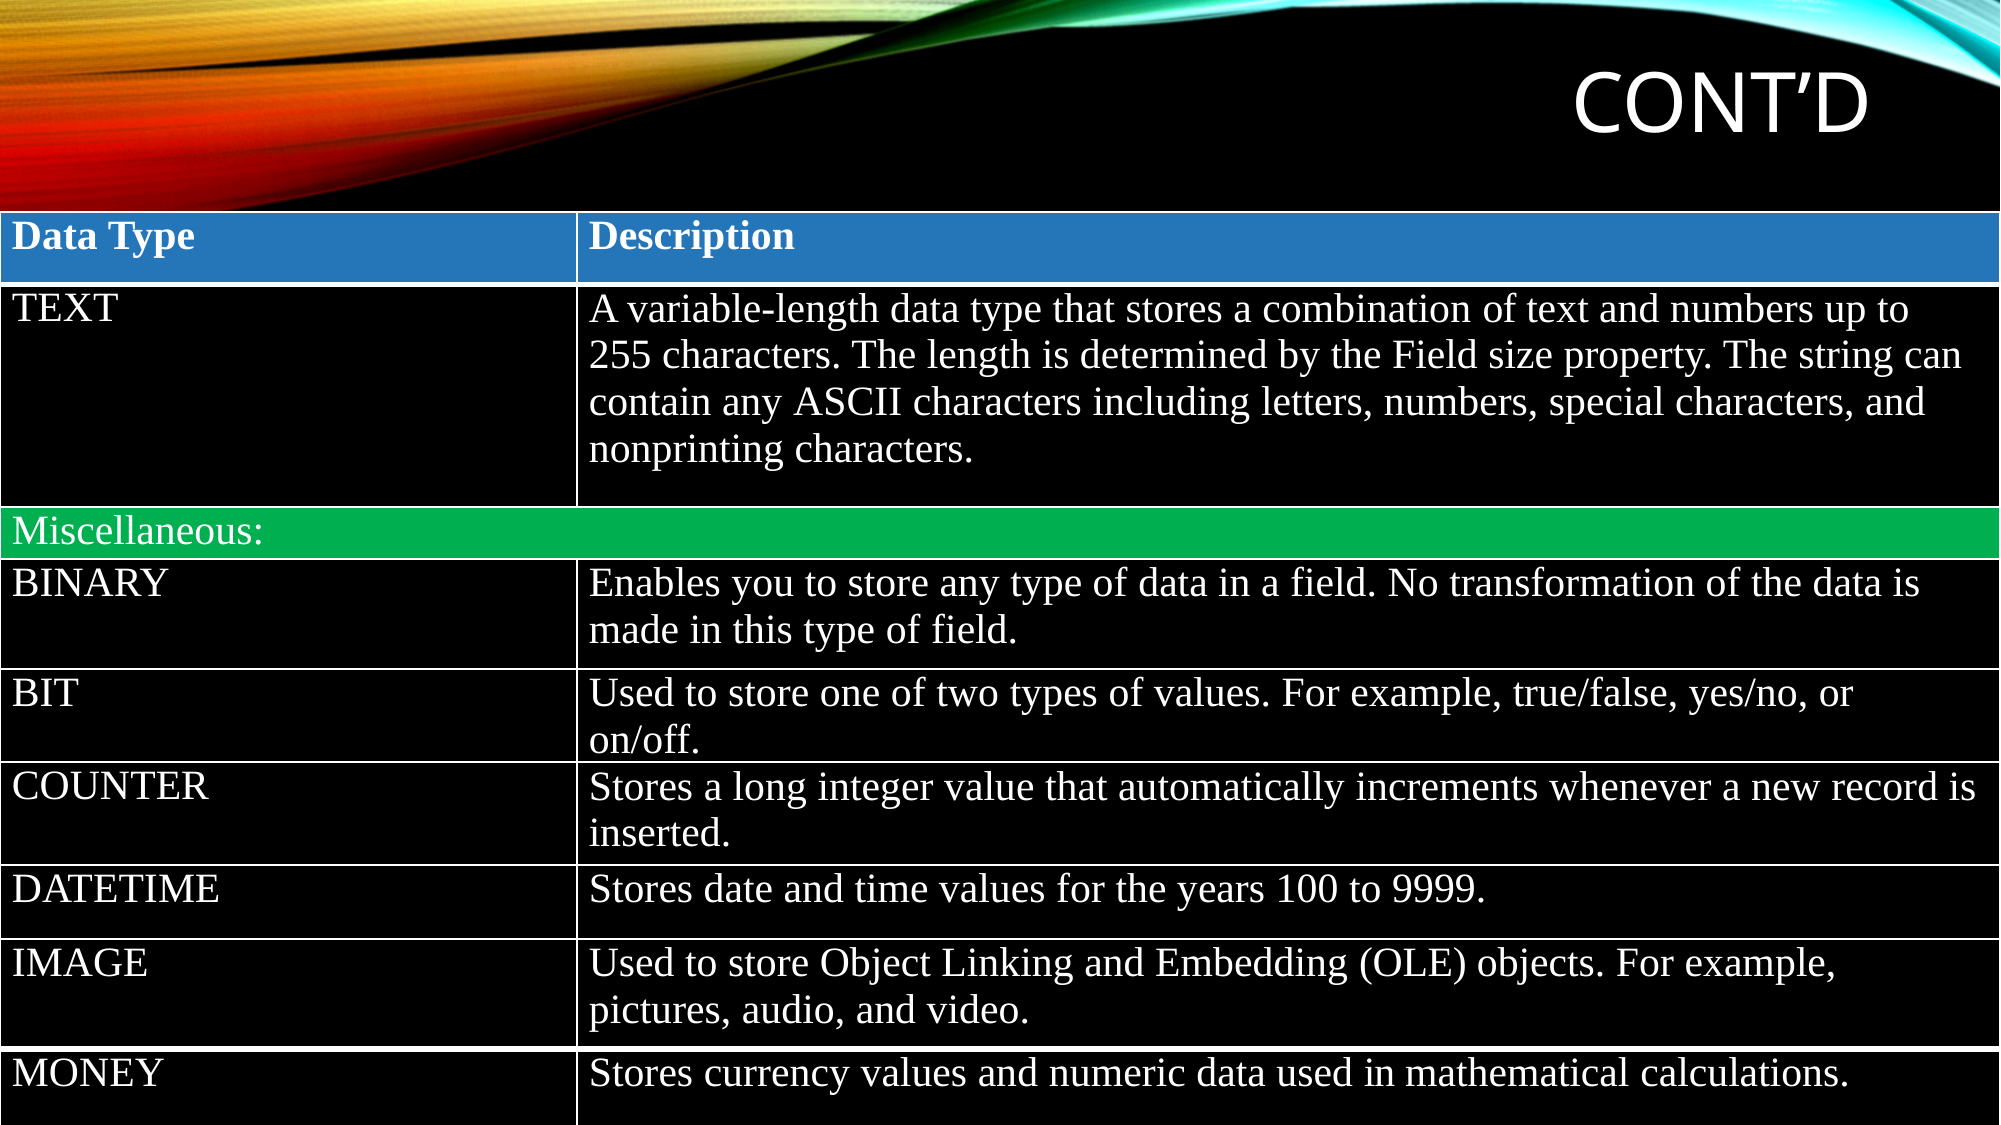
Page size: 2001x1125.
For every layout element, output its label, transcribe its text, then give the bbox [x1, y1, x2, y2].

table_cell IMAGE [1, 940, 576, 1046]
table_cell Used to store one of two types of values. For example, true/false, yes/no, or on/off. [578, 670, 1999, 761]
table_cell A variable-length data type that stores a combination of text and numbers up to 255 characters. The length is determined by the Field size property. The string can contain any ASCII characters including letters, numbers, special characters, and nonprinting characters. [578, 287, 1999, 506]
table_cell Stores date and time values for the years 100 to 9999. [578, 866, 1999, 938]
table_cell TEXT [1, 287, 576, 506]
picture [0, 0, 474, 211]
picture [1888, 0, 2000, 211]
table_cell BINARY [1, 560, 576, 668]
table_header Data Type [1, 213, 576, 282]
table_cell Enables you to store any type of data in a field. No transformation of the data is made in this type of field. [578, 560, 1999, 668]
table_cell Stores currency values and numeric data used in mathematical calculations. [578, 1052, 1999, 1125]
table_cell Miscellaneous: [1, 508, 1999, 558]
table_cell COUNTER [1, 763, 576, 864]
table_header Description [578, 213, 1999, 282]
table_cell MONEY [1, 1052, 576, 1125]
table_cell DATETIME [1, 866, 576, 938]
table_cell Stores a long integer value that automatically increments whenever a new record is inserted. [578, 763, 1999, 864]
table_cell Used to store Object Linking and Embedding (OLE) objects. For example, pictures, audio, and video. [578, 940, 1999, 1046]
title Cont’d [474, 0, 1888, 211]
table_cell BIT [1, 670, 576, 761]
